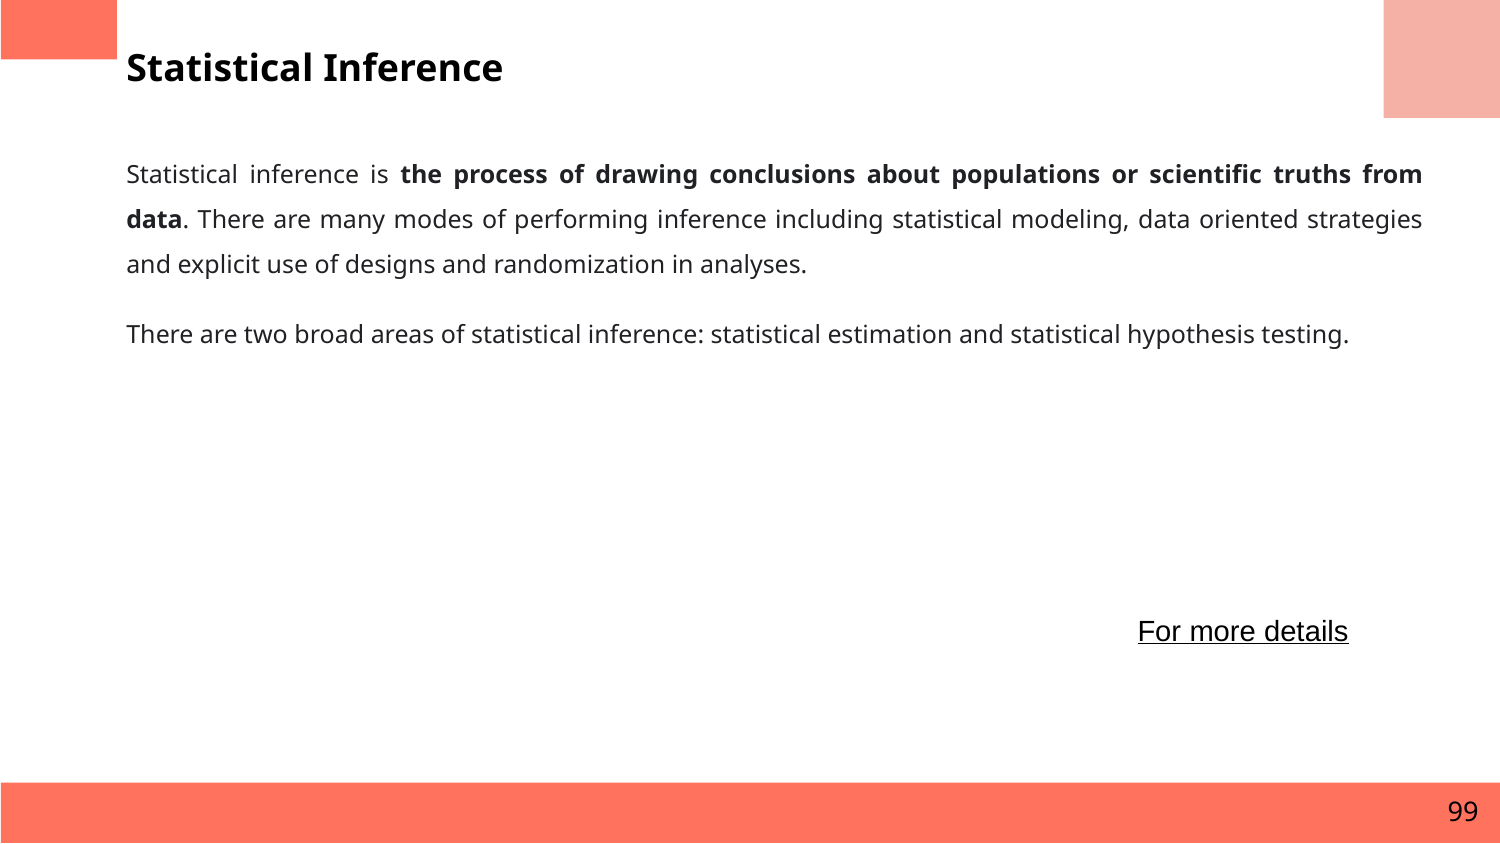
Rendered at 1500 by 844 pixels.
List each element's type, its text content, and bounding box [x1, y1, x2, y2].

title Statistical Inference [111, 28, 1416, 103]
slide_number 99 [1403, 779, 1494, 844]
list Statistical inference is the process of drawing conclusions about populations or scientific truths from data. There are many modes of performing inference including statistical modeling, data oriented strategies and explicit use of designs and randomization in analyses. There are two broad areas of statistical inference: statistical estimation and statistical hypothesis testing. [111, 129, 1440, 690]
text_box For more details [1122, 596, 1389, 662]
